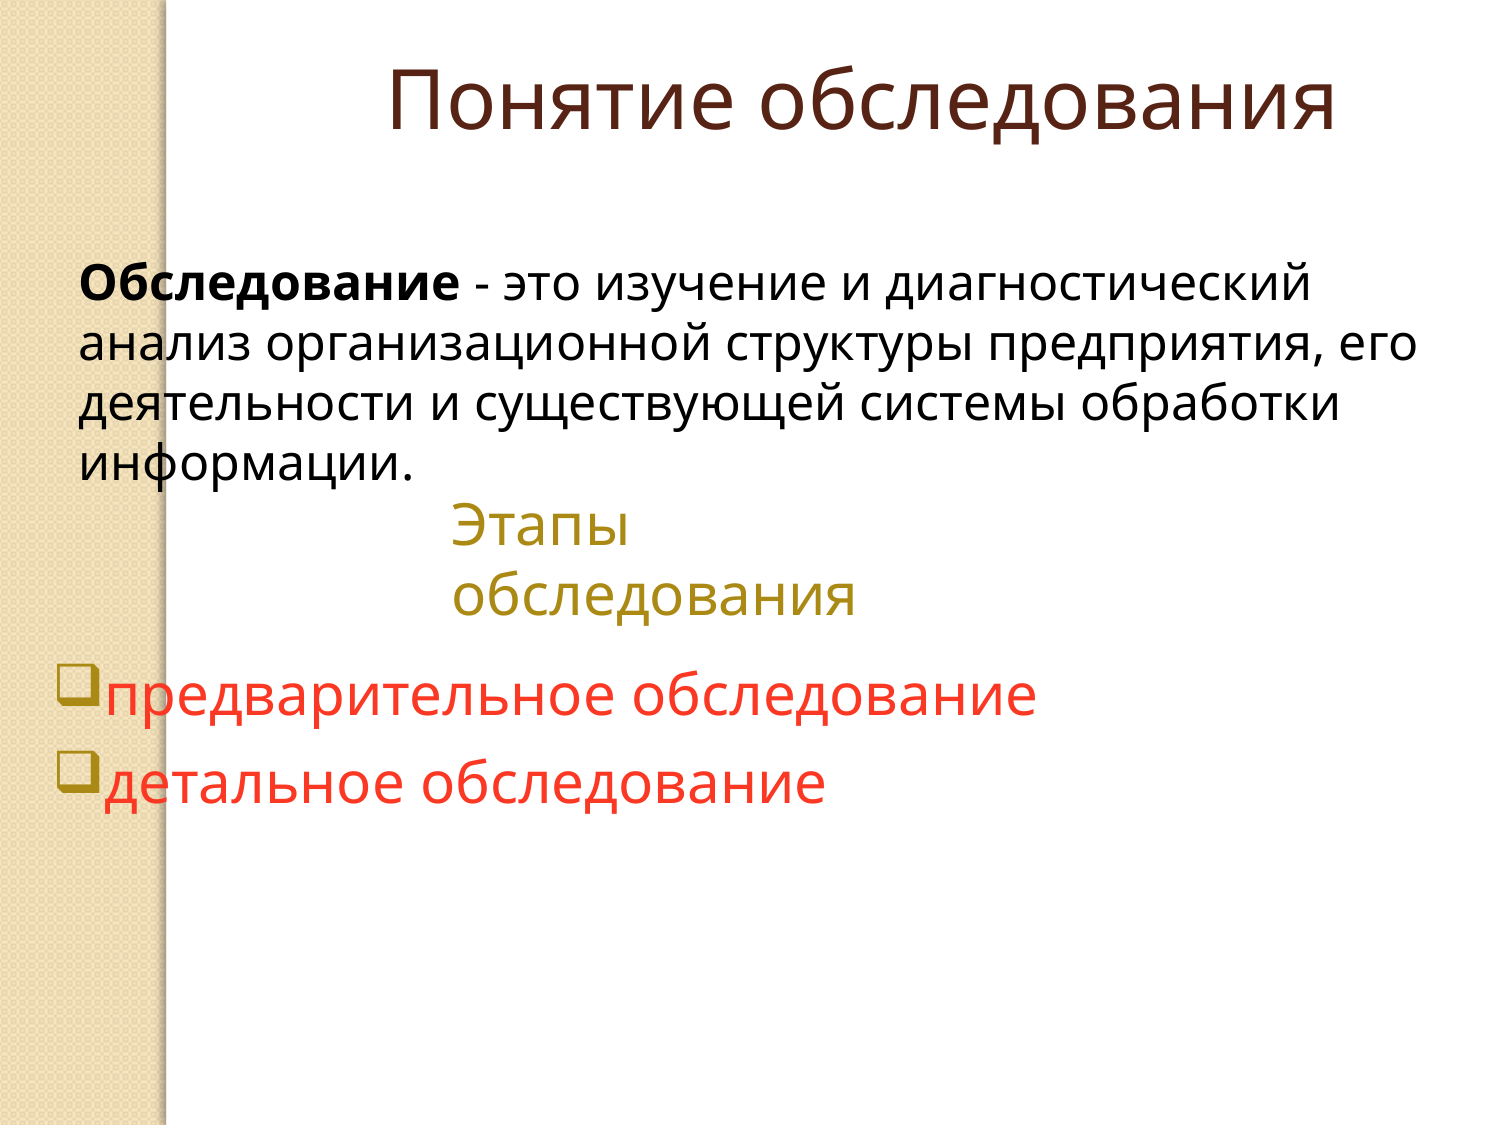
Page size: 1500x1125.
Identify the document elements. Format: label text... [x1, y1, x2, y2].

text_box Oбследование - это изучение и диагностический анализ организационной структуры предприятия, его деятельности и существующей системы обработки информации. [64, 243, 1435, 499]
text_box детальное обследование [37, 737, 1400, 823]
title Понятие обследования [225, 31, 1500, 161]
text_box Этапы обследования [436, 479, 1062, 635]
text_box предварительное обследование [37, 650, 1463, 735]
